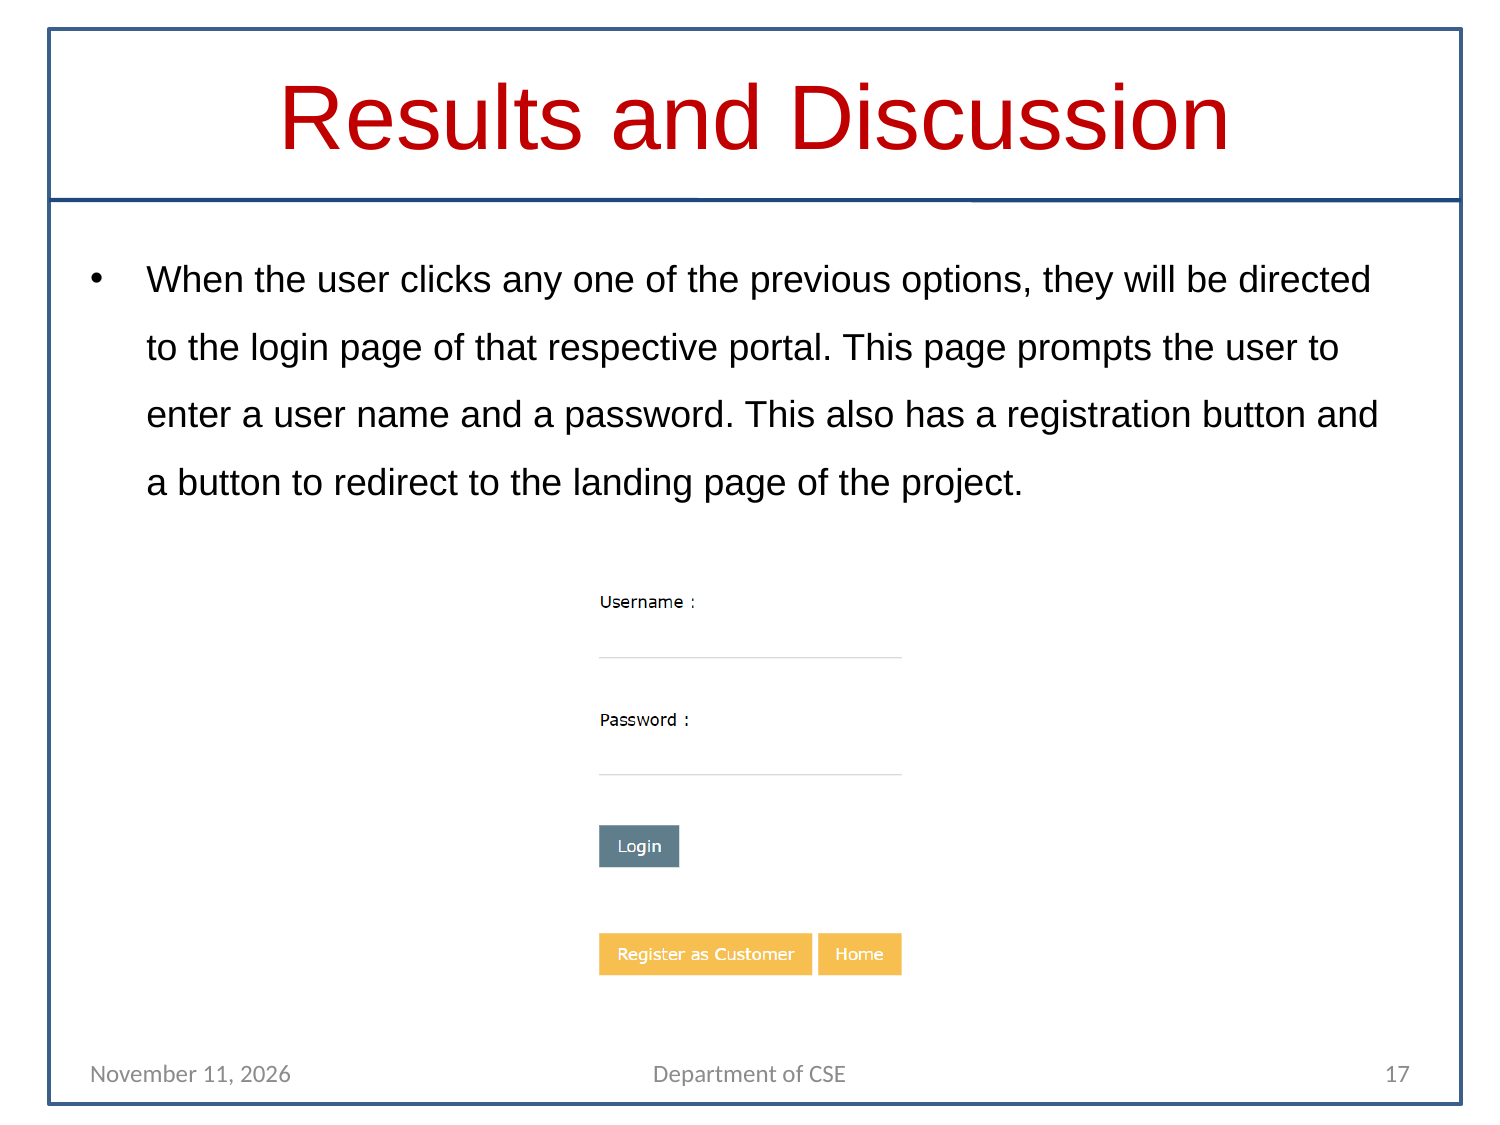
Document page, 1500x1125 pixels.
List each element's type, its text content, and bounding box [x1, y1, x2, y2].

footer Department of CSE [512, 1042, 988, 1103]
picture [540, 526, 959, 1026]
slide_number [75, 1042, 425, 1103]
list When the user clicks any one of the previous options, they will be directed to the login page of that respective portal. This page prompts the user to enter a user name and a password. This also has a registration button and a button to redirect to the landing page of the project. [75, 224, 1425, 1013]
title Results and Discussion [50, 30, 1463, 195]
slide_number 17 [1074, 1042, 1425, 1103]
